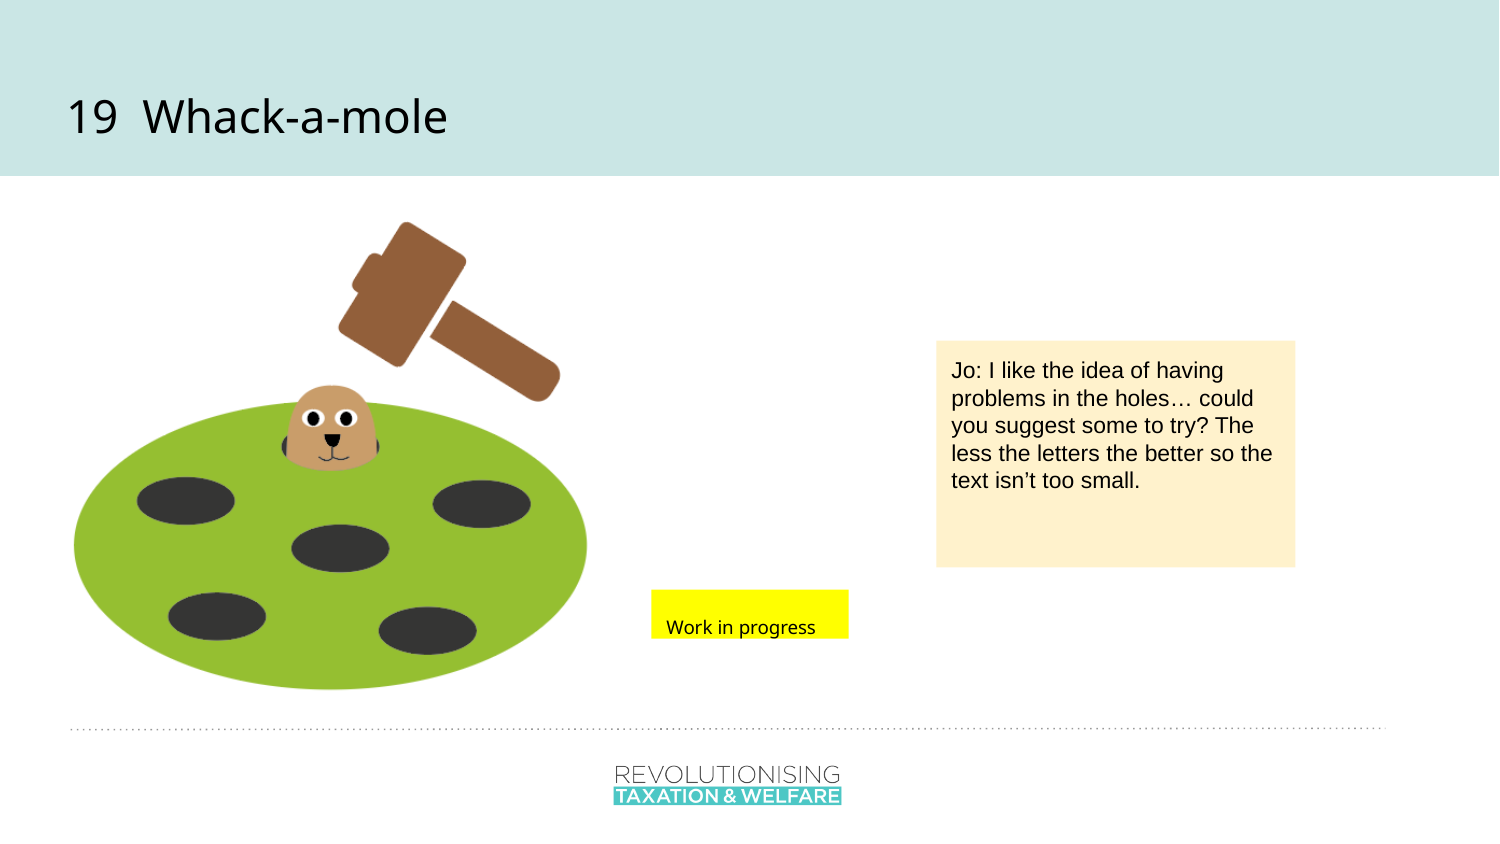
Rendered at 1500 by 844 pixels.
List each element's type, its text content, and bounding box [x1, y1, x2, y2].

list Work in progress [652, 589, 849, 639]
title 19 Whack-a-mole [51, 72, 1449, 176]
picture [68, 214, 647, 694]
text_box Jo: I like the idea of having problems in the holes… could you suggest some to try? The less the letters the better so the text isn’t too small. [936, 340, 1296, 568]
